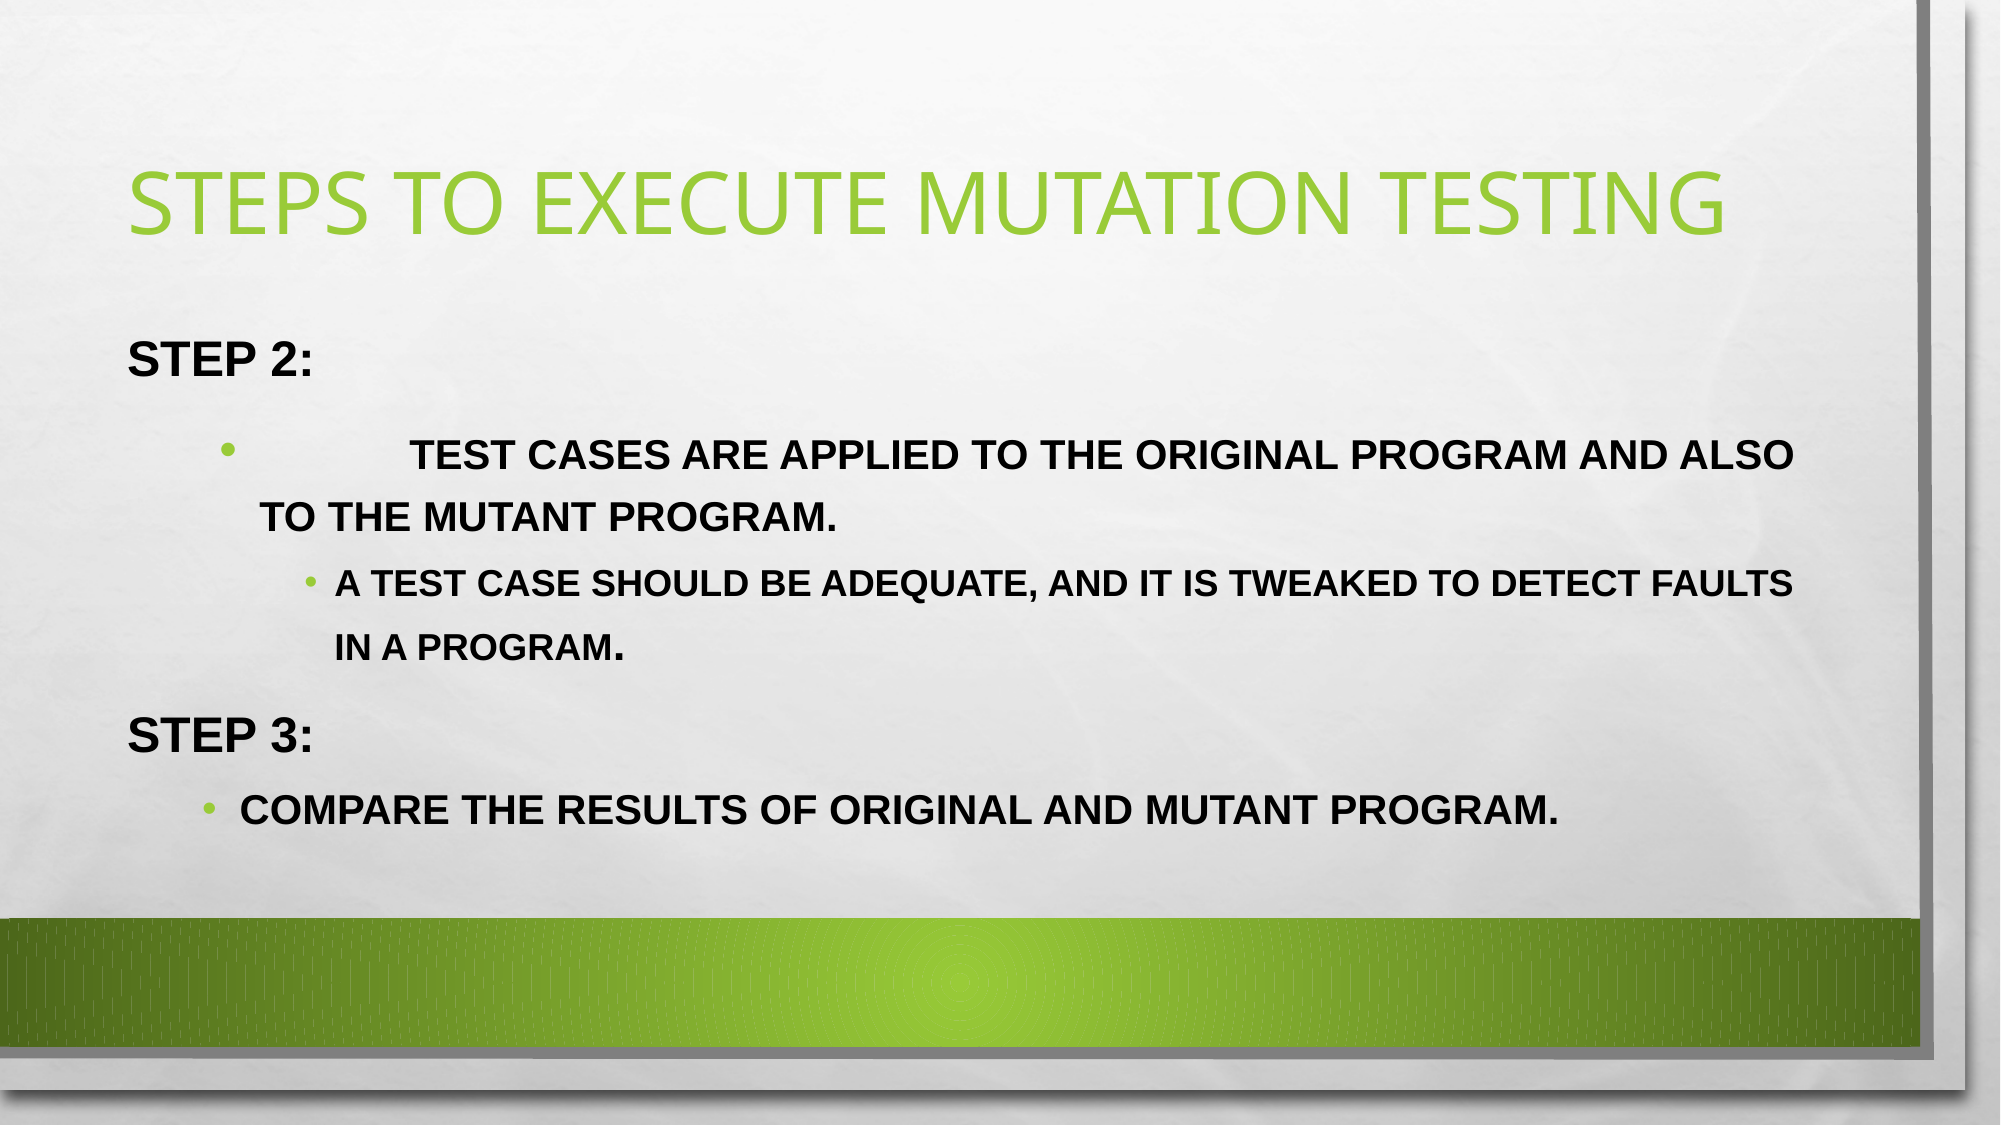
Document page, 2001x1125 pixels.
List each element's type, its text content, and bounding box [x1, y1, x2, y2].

title STEPS TO EXECUTE MUTATION TESTING [112, 112, 1818, 241]
picture [0, 0, 2001, 1125]
picture [0, 0, 1919, 918]
list STEP 2: TEST CASES ARE APPLIED TO THE ORIGINAL PROGRAM AND ALSO TO THE MUTANT PROGRAM. A TEST CASE SHOULD BE ADEQUATE, AND IT IS TWEAKED TO DETECT FAULTS IN A PROGRAM. STEP 3: COMPARE THE RESULTS OF ORIGINAL AND MUTANT PROGRAM. [112, 241, 1818, 906]
